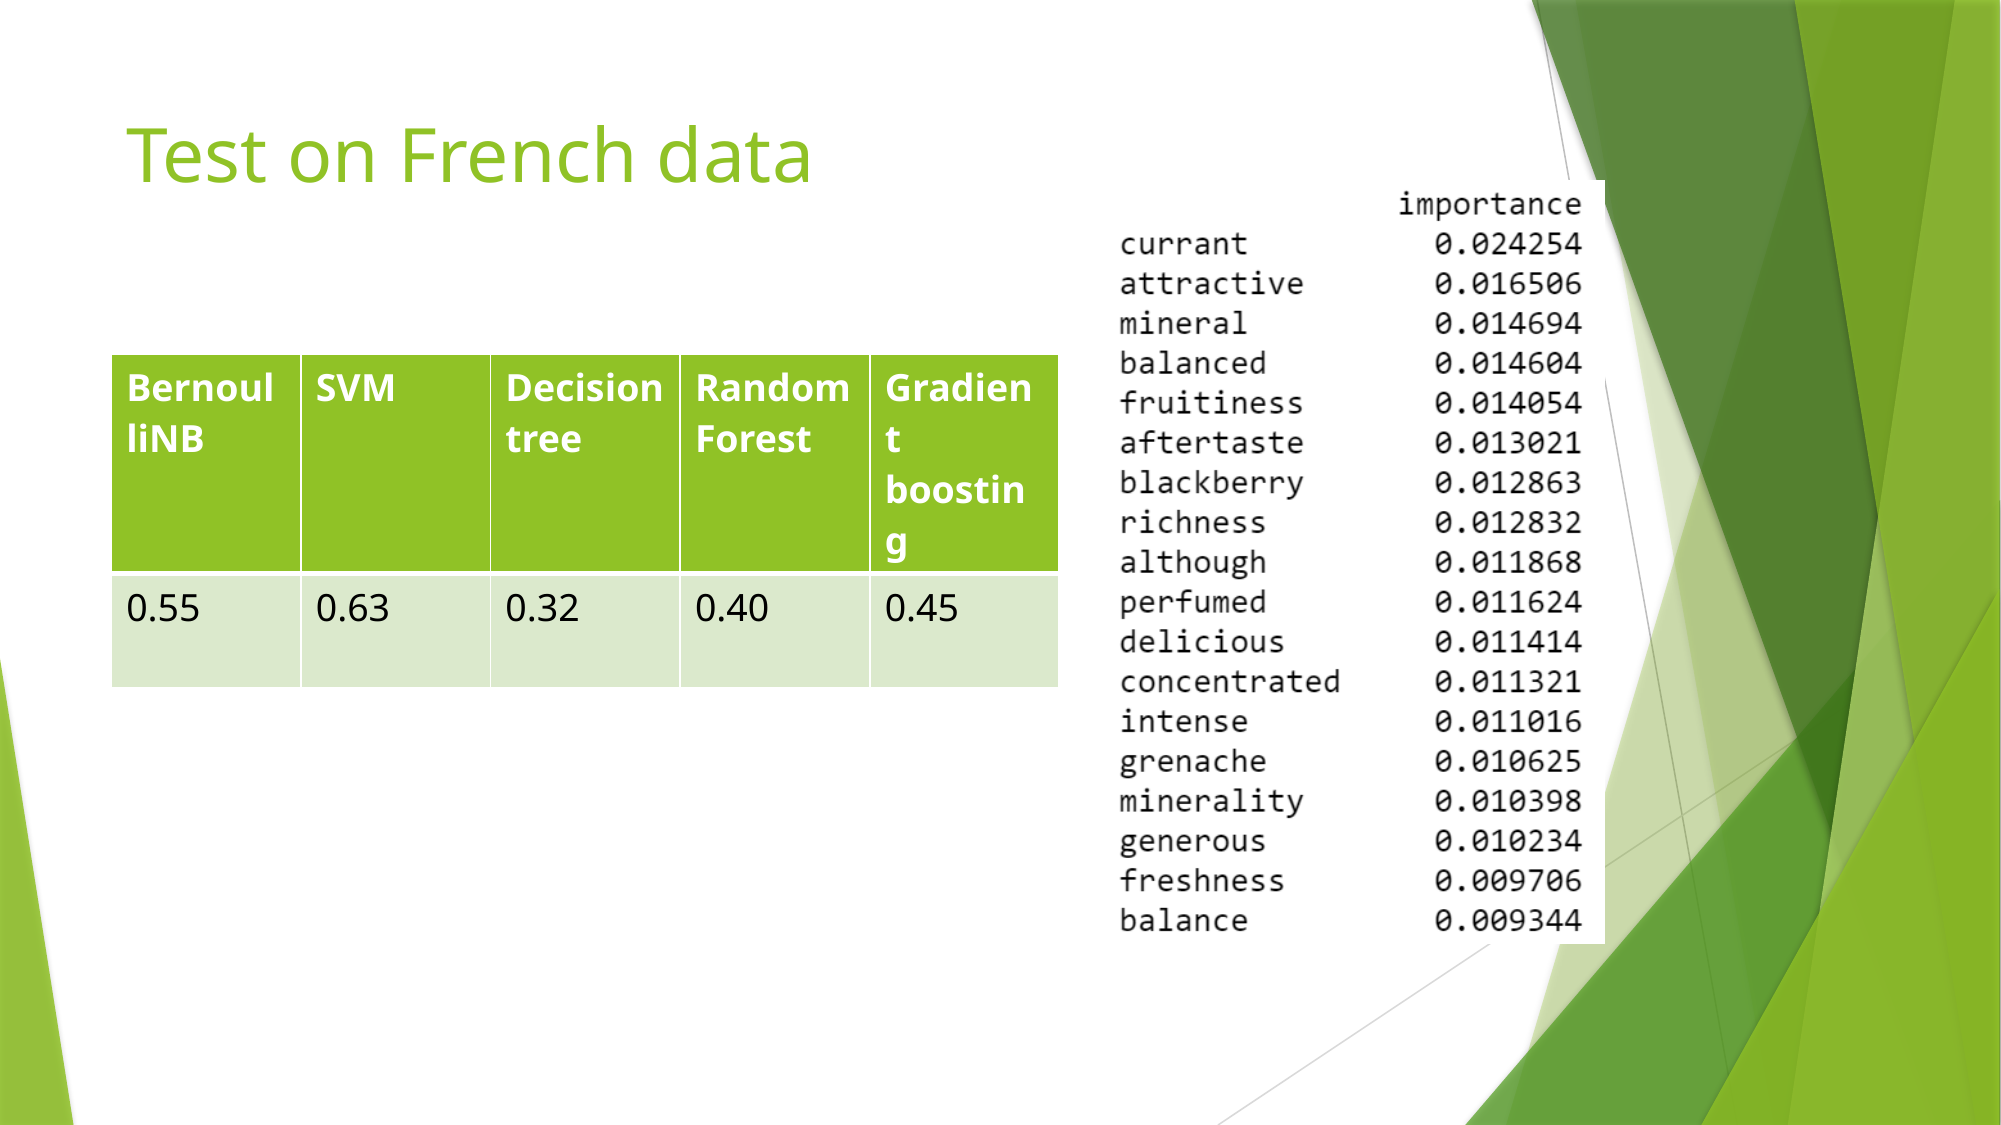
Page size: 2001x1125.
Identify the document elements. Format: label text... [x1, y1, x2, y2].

table_cell 0.63 [302, 576, 490, 687]
title Test on French data [111, 99, 1522, 317]
table_header BernoulliNB [112, 355, 300, 571]
picture [1107, 180, 1606, 945]
table_cell 0.32 [491, 576, 679, 687]
table_header Gradient boosting [871, 355, 1058, 571]
table_header Random Forest [681, 355, 869, 571]
table_cell 0.40 [681, 576, 869, 687]
table_header Decision tree [491, 355, 679, 571]
table_cell 0.55 [112, 576, 300, 687]
table_cell 0.45 [871, 576, 1058, 687]
table_header SVM [302, 355, 490, 571]
